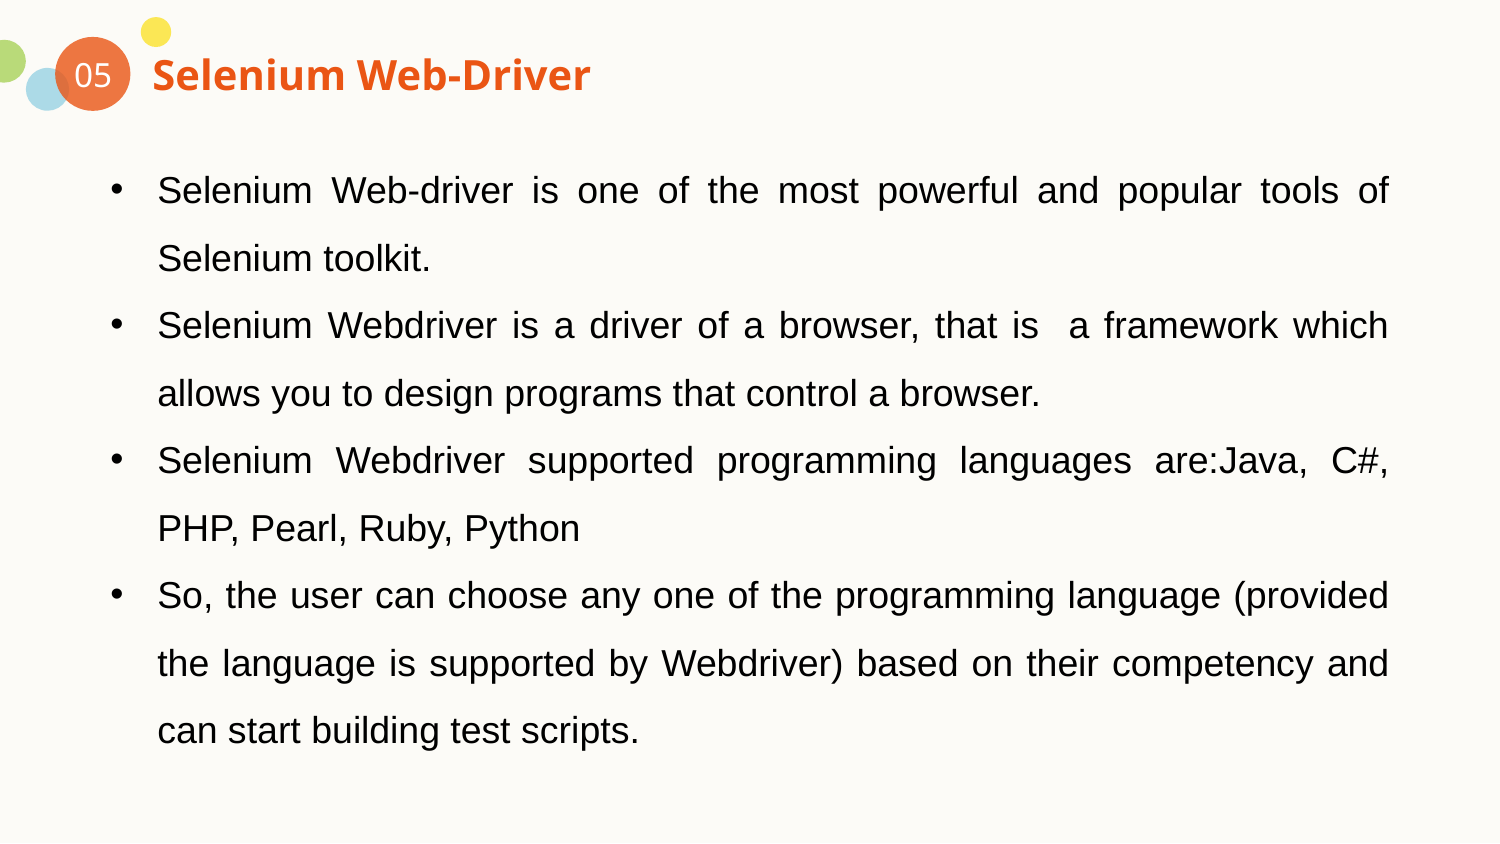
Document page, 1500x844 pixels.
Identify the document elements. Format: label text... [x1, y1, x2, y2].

text_box [0, 39, 26, 83]
text_box [25, 67, 49, 111]
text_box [54, 36, 1081, 112]
text_box [140, 17, 172, 35]
text_box Selenium Web-driver is one of the most powerful and popular tools of Selenium toolkit. Selenium Webdriver is a driver of a browser, that is a framework which allows you to design programs that control a browser. Selenium Webdriver supported programming languages are:Java, C#, PHP, Pearl, Ruby, Python So, the user can choose any one of the programming language (provided the language is supported by Webdriver) based on their competency and can start building test scripts. [95, 136, 1405, 804]
